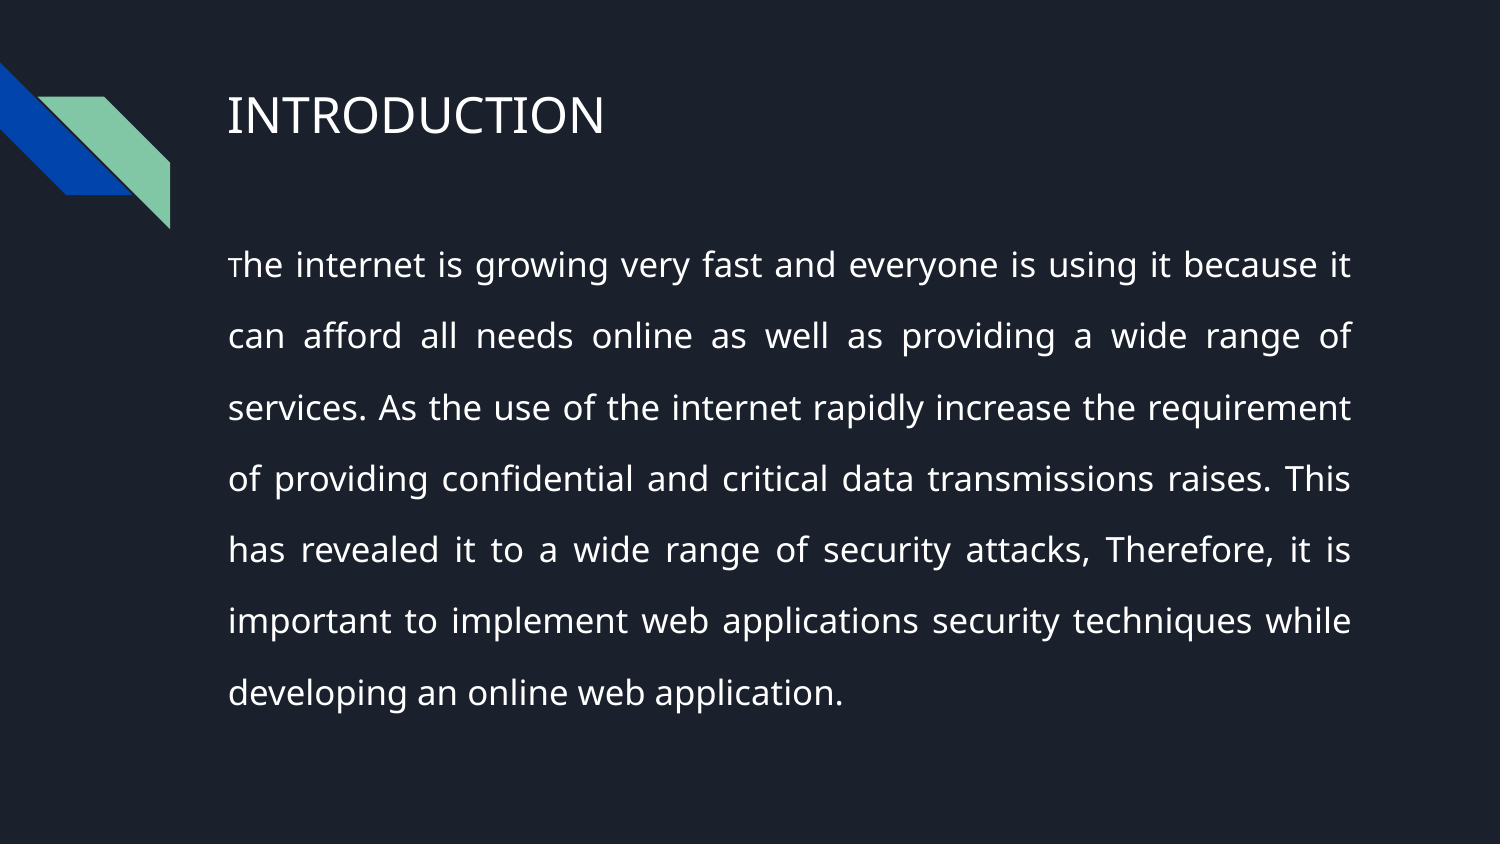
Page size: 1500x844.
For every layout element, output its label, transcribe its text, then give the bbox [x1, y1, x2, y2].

list The internet is growing very fast and everyone is using it because it can afford all needs online as well as providing a wide range of services. As the use of the internet rapidly increase the requirement of providing confidential and critical data transmissions raises. This has revealed it to a wide range of security attacks, Therefore, it is important to implement web applications security techniques while developing an online web application. [212, 201, 1368, 735]
title INTRODUCTION [212, 64, 1368, 201]
